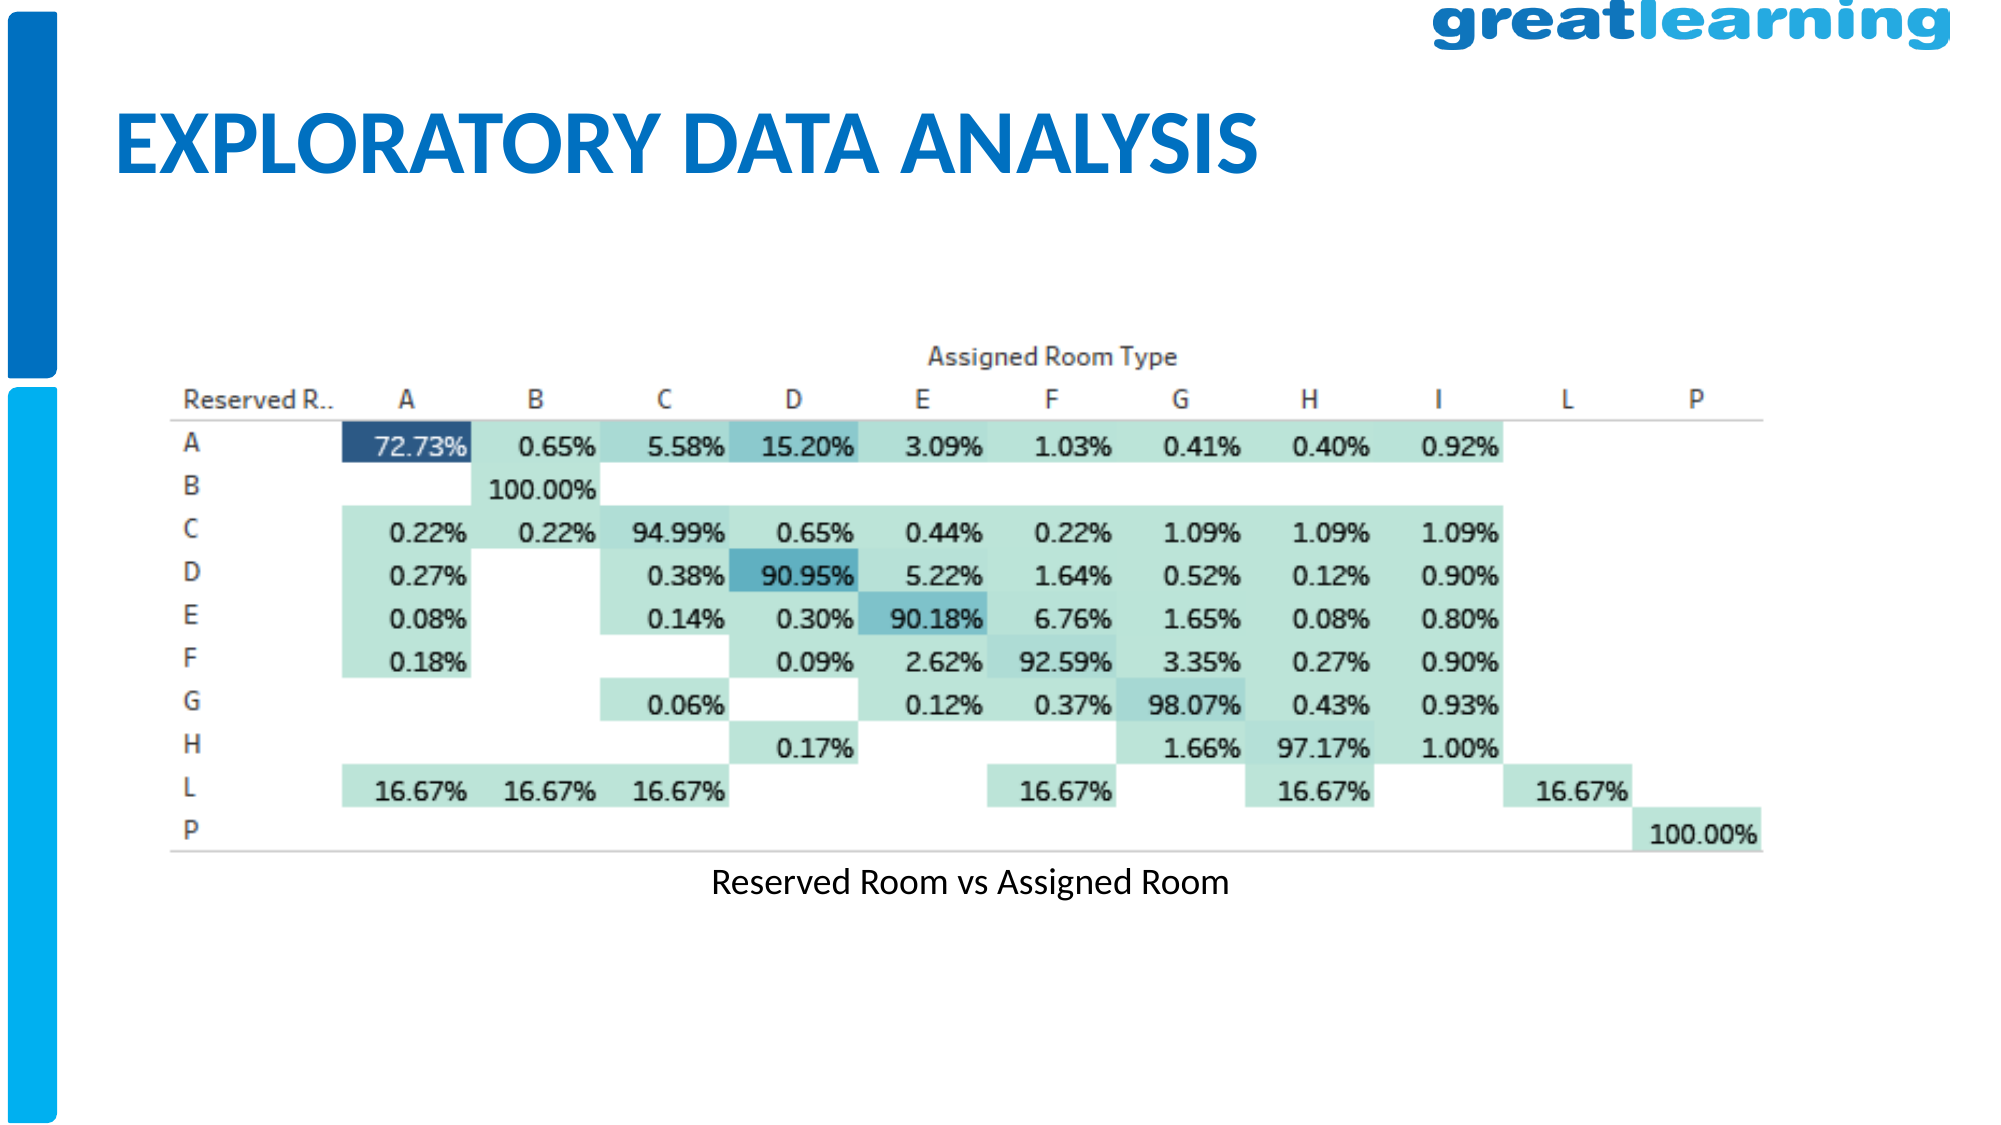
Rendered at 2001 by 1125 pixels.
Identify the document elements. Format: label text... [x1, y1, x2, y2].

text_box Reserved Room vs Assigned Room [696, 879, 1357, 910]
picture [147, 338, 1823, 868]
picture [1433, 0, 1950, 50]
title EXPLORATORY DATA ANALYSIS [99, 42, 1900, 231]
